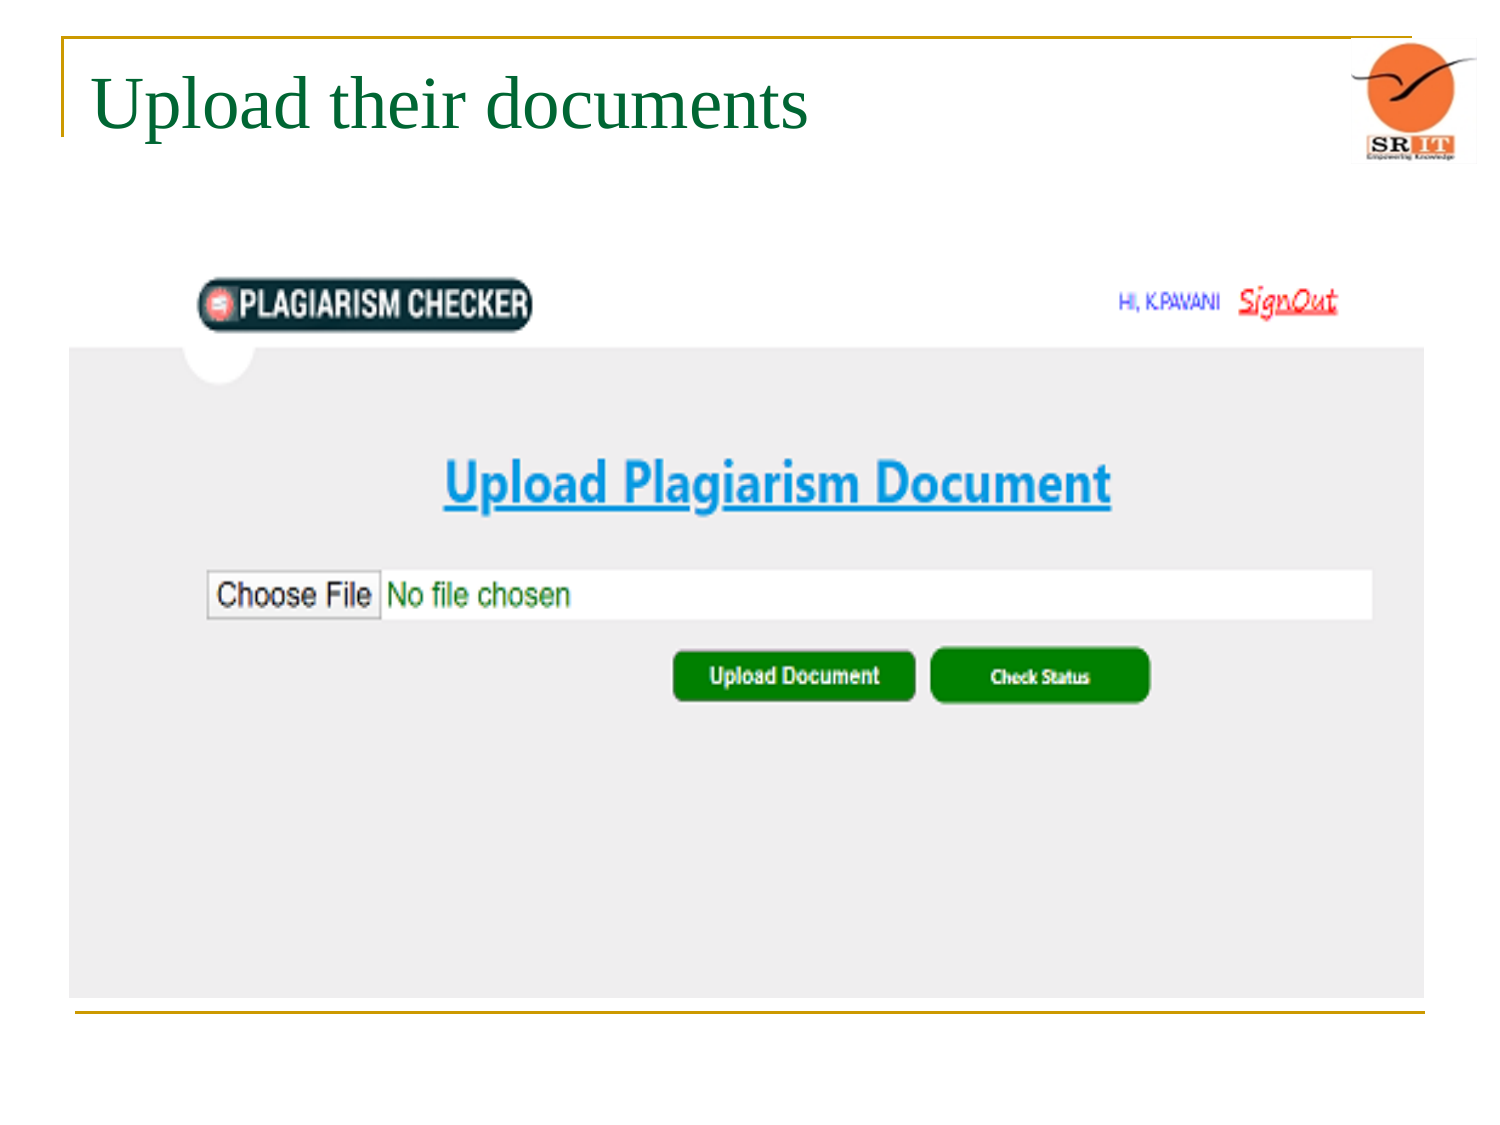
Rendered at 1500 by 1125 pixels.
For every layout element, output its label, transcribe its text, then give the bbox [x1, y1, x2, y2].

picture [1350, 37, 1478, 165]
picture [68, 252, 1425, 998]
title Upload their documents [75, 45, 1425, 233]
